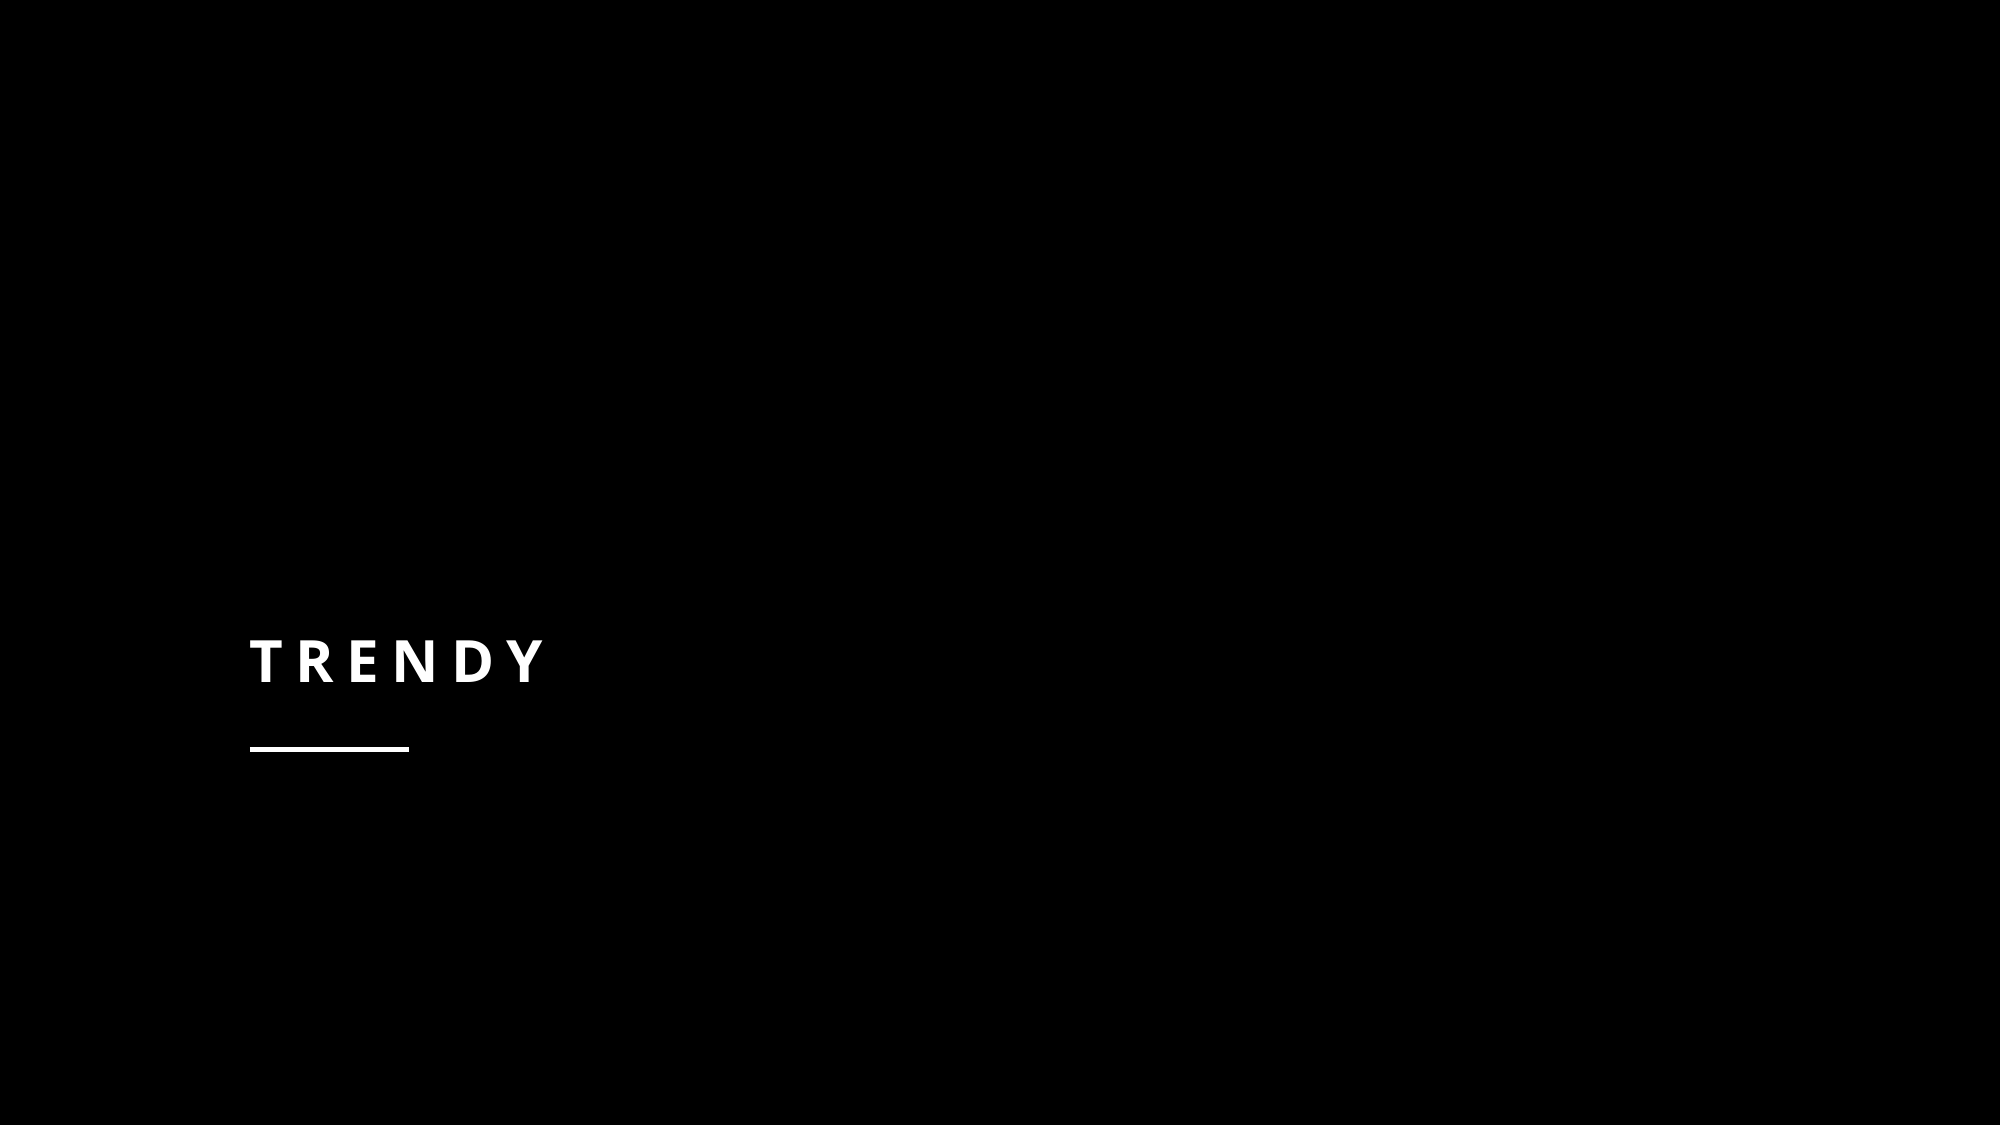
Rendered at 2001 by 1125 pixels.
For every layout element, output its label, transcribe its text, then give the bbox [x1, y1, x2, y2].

title Trendy [234, 166, 1500, 702]
